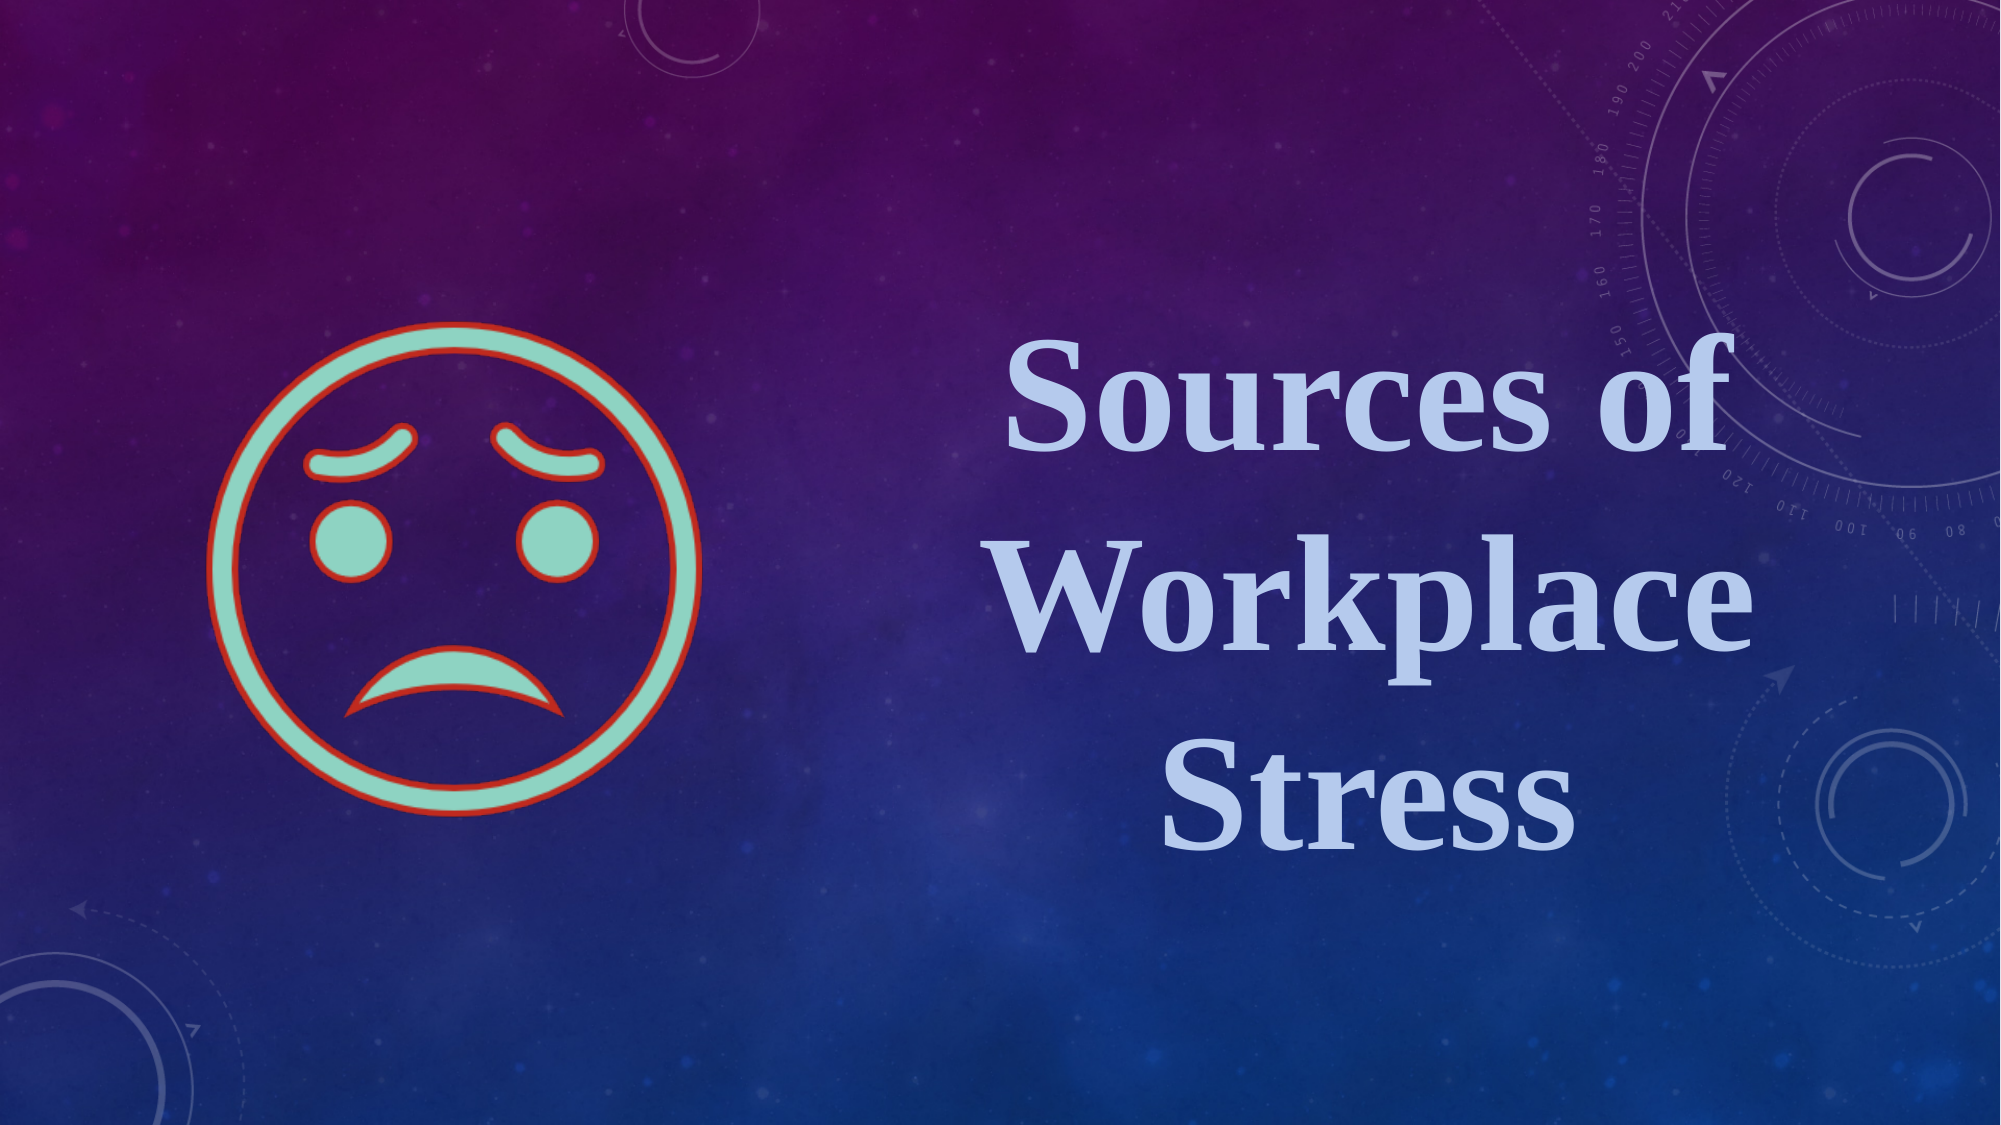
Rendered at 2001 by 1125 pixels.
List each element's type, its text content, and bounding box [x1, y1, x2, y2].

text_box Sources of Workplace Stress [867, 276, 1868, 891]
picture [0, 0, 2001, 1125]
